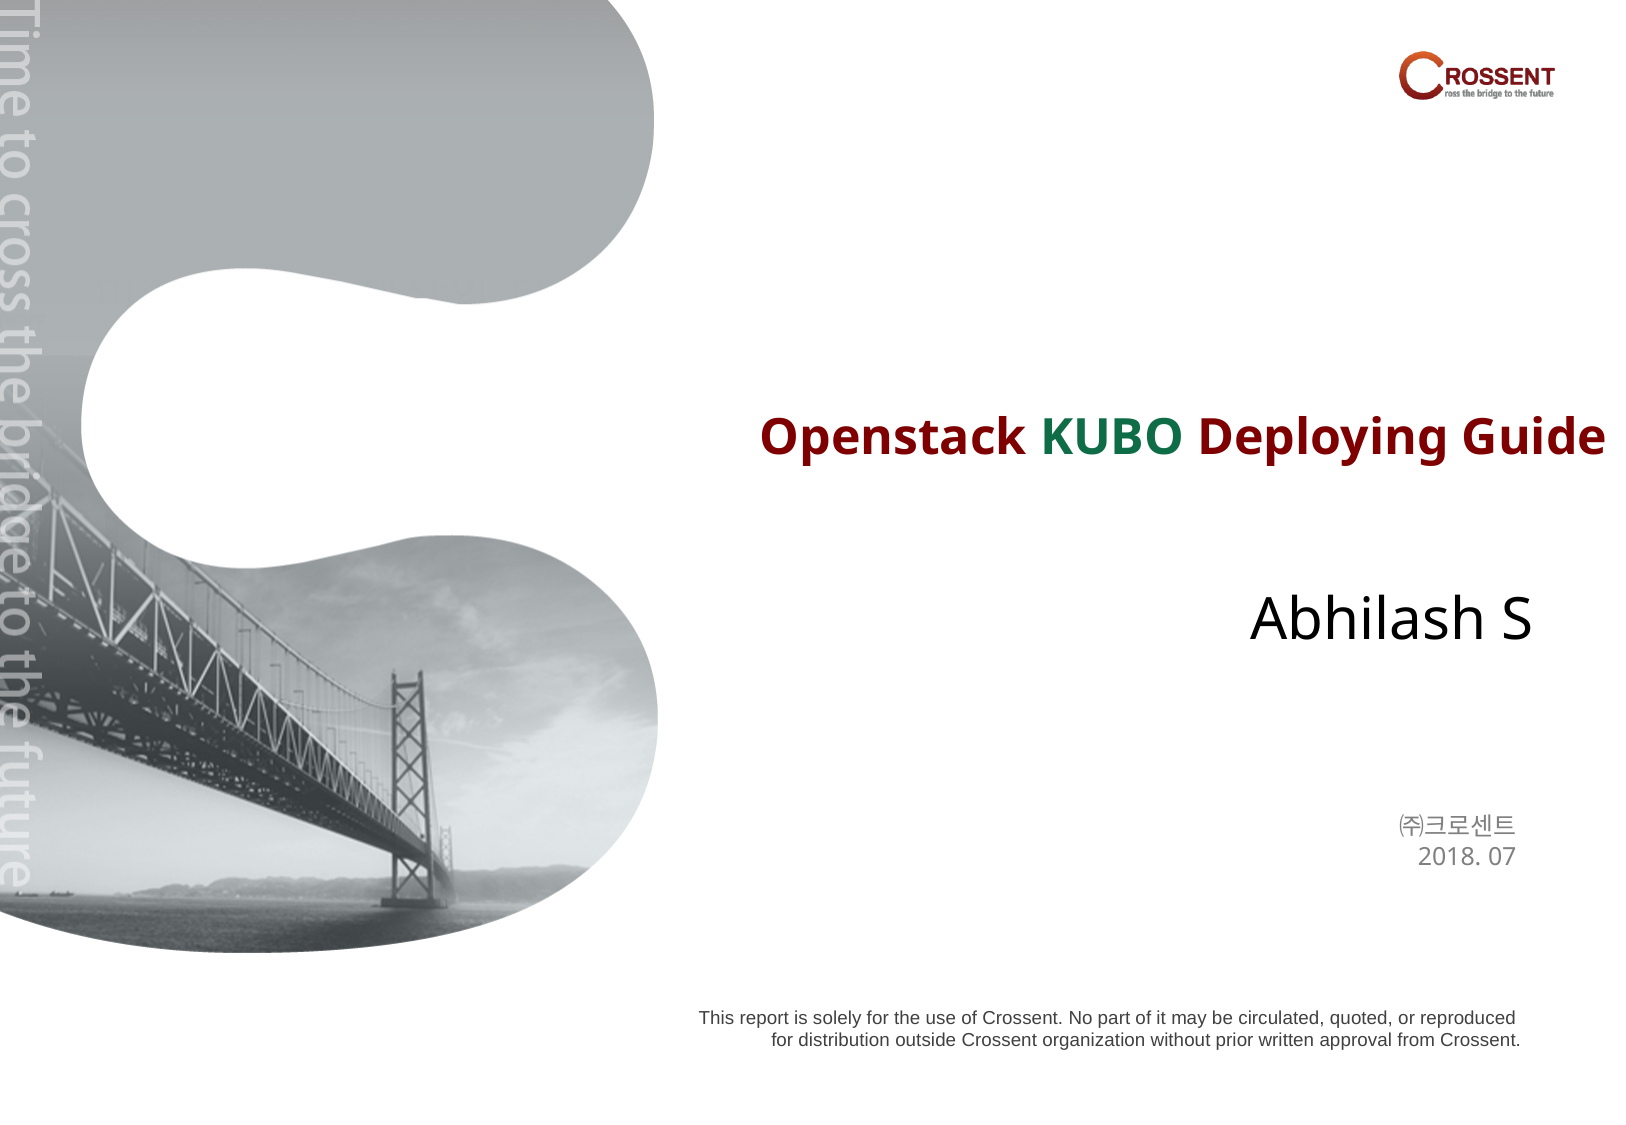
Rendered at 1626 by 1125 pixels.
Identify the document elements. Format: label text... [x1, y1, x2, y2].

picture [0, 0, 1625, 1125]
text_box Openstack KUBO Deploying Guide [328, 397, 1623, 472]
text_box Abhilash S [461, 574, 1549, 659]
text_box ㈜크로센트 2018. 07 [1384, 803, 1532, 878]
